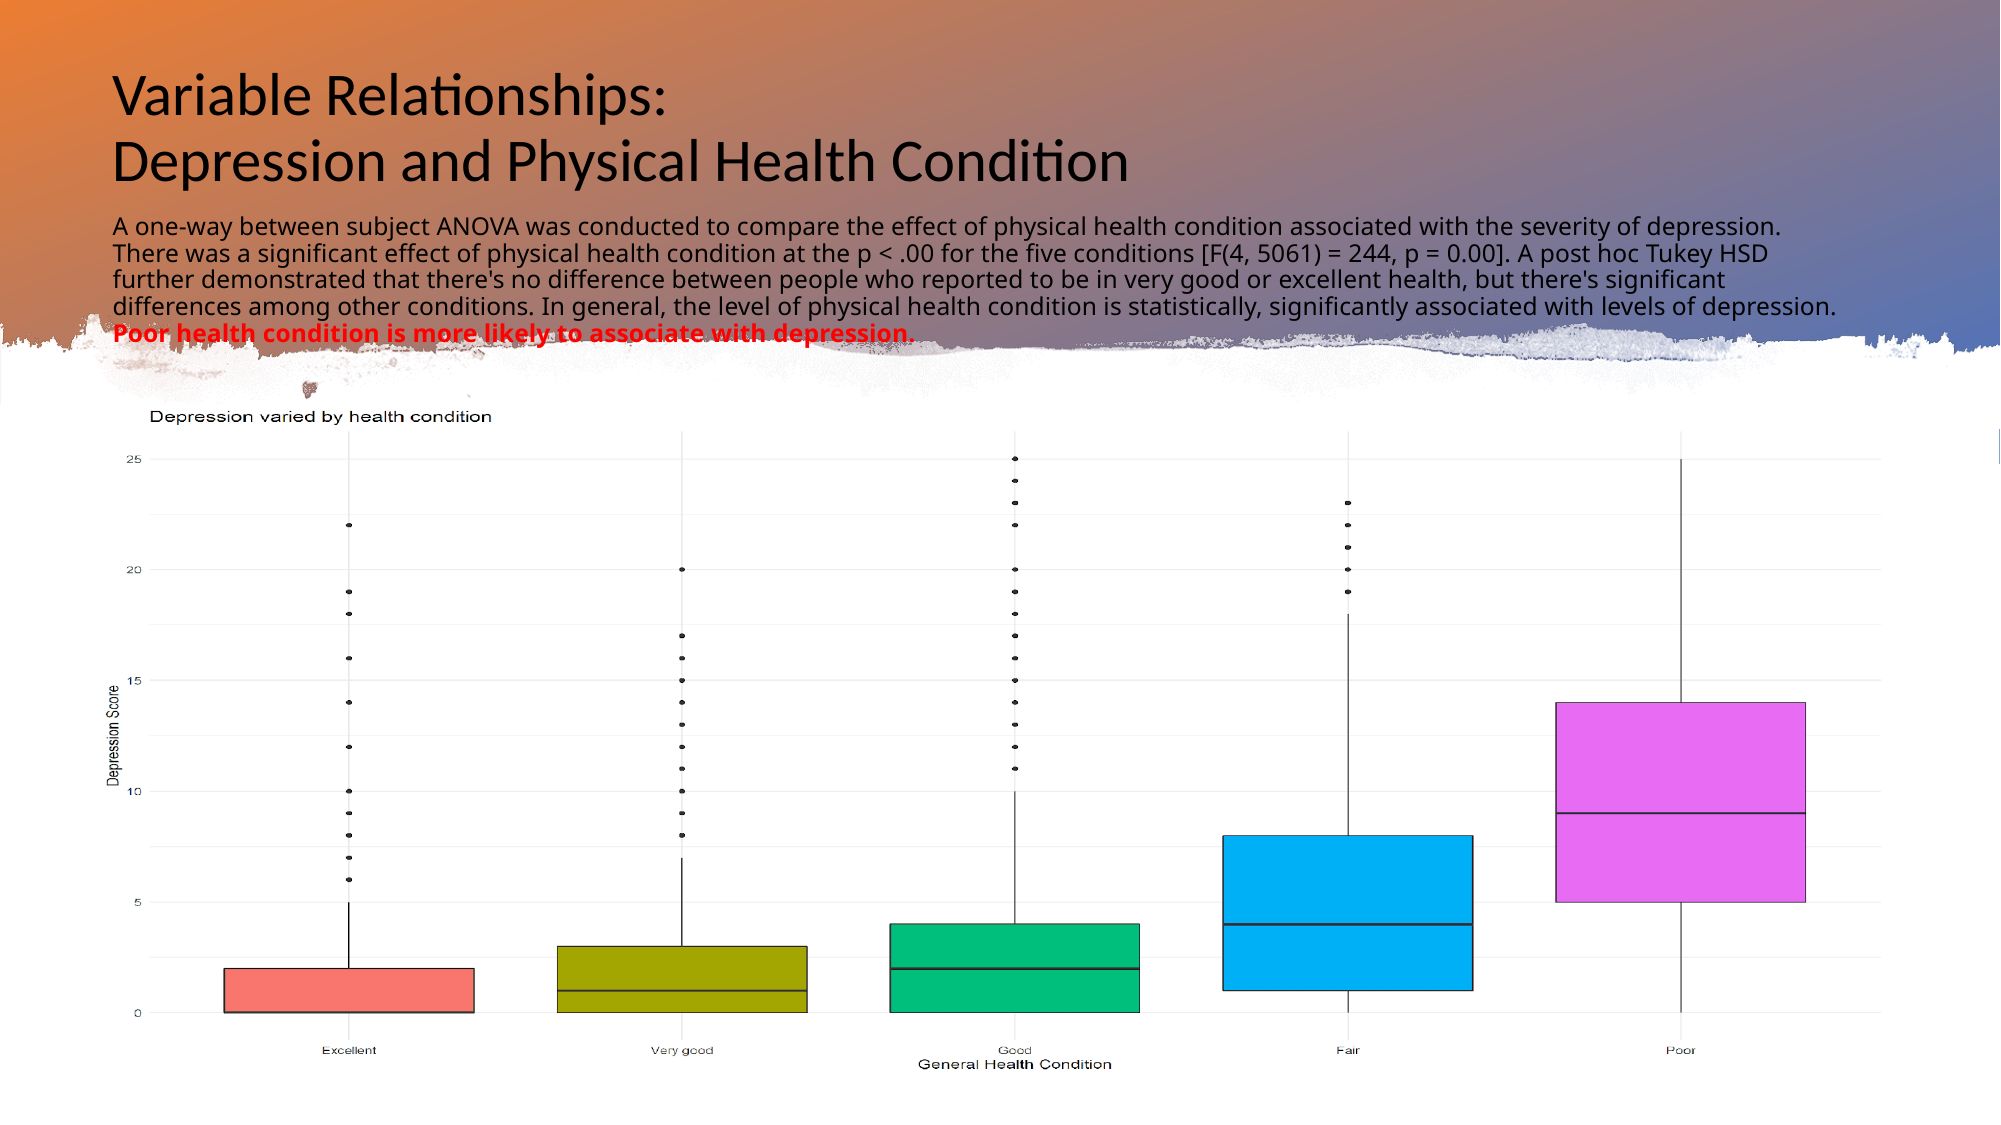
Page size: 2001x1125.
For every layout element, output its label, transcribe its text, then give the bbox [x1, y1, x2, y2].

picture [0, 199, 2000, 1078]
title Variable Relationships: Depression and Physical Health Condition [97, 54, 1834, 199]
text_box [0, 0, 2000, 199]
text_box [0, 440, 2000, 1125]
